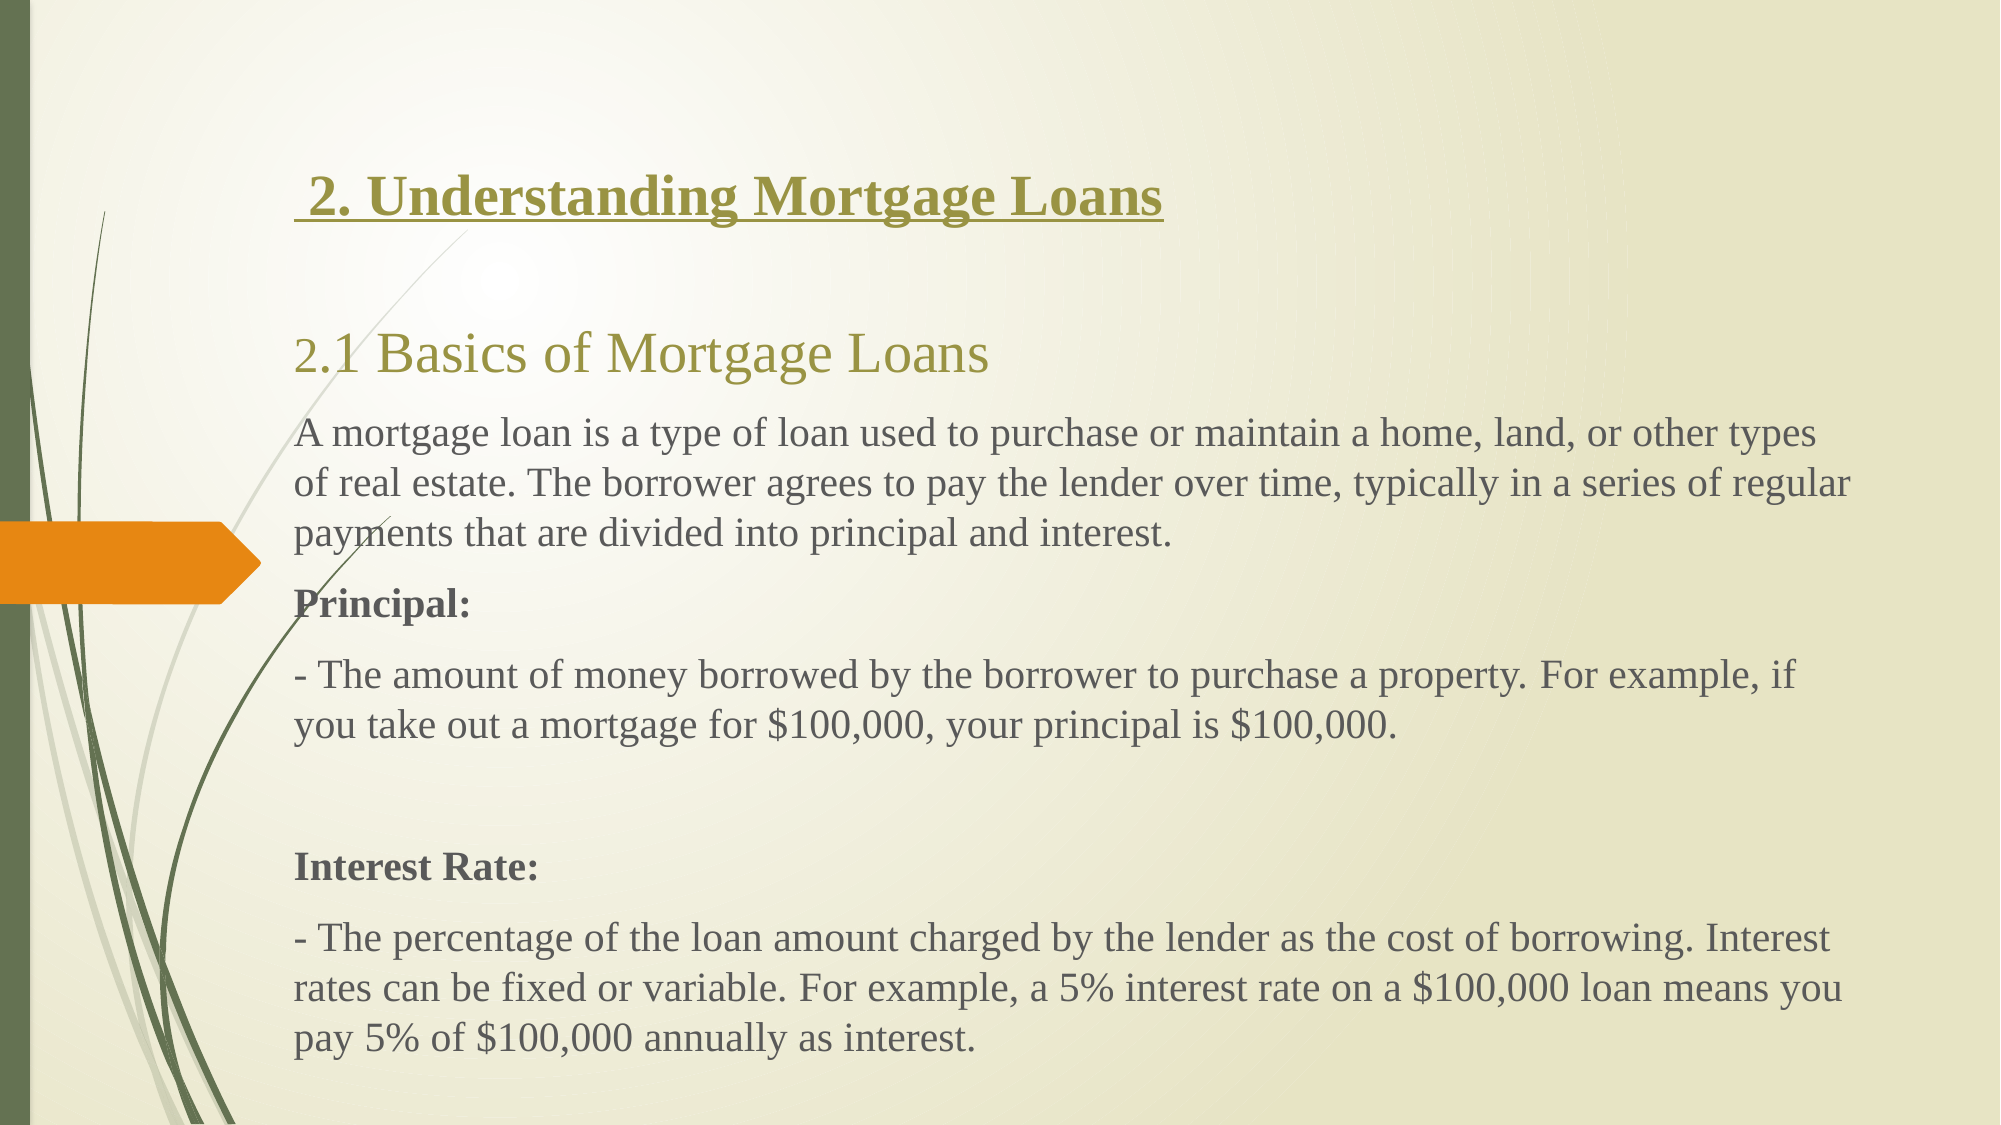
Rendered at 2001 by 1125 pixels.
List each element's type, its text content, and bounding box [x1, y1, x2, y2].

list 2. Understanding Mortgage Loans 2.1 Basics of Mortgage Loans A mortgage loan is a type of loan used to purchase or maintain a home, land, or other types of real estate. The borrower agrees to pay the lender over time, typically in a series of regular payments that are divided into principal and interest. Principal: - The amount of money borrowed by the borrower to purchase a property. For example, if you take out a mortgage for $100,000, your principal is $100,000. Interest Rate: - The percentage of the loan amount charged by the lender as the cost of borrowing. Interest rates can be fixed or variable. For example, a 5% interest rate on a $100,000 loan means you pay 5% of $100,000 annually as interest. [278, 139, 1875, 1125]
